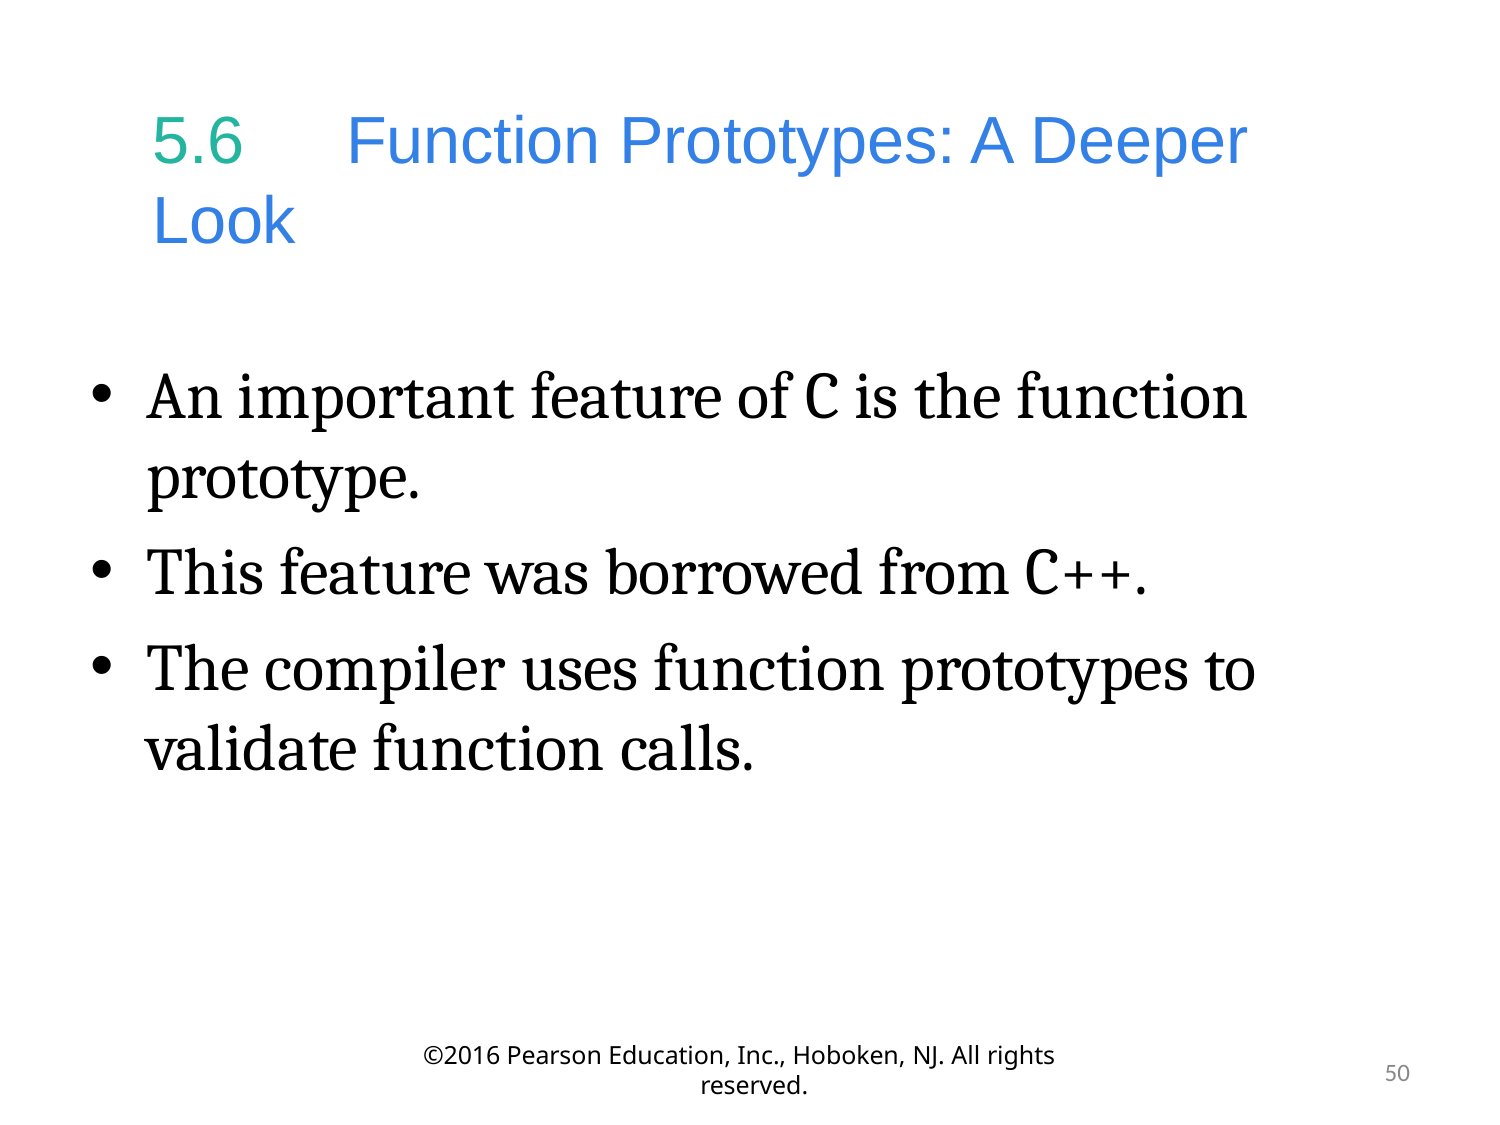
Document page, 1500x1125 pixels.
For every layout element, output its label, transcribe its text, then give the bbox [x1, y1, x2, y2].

text_box 50 [1380, 1060, 1415, 1087]
text_box 5.6 Function Prototypes: A Deeper Look An important feature of C is the function prototype. This feature was borrowed from C++. The compiler uses function prototypes to validate function calls. [87, 94, 1350, 784]
footer ©2016 Pearson Education, Inc., Hoboken, NJ. All rights reserved. [421, 1034, 1092, 1125]
